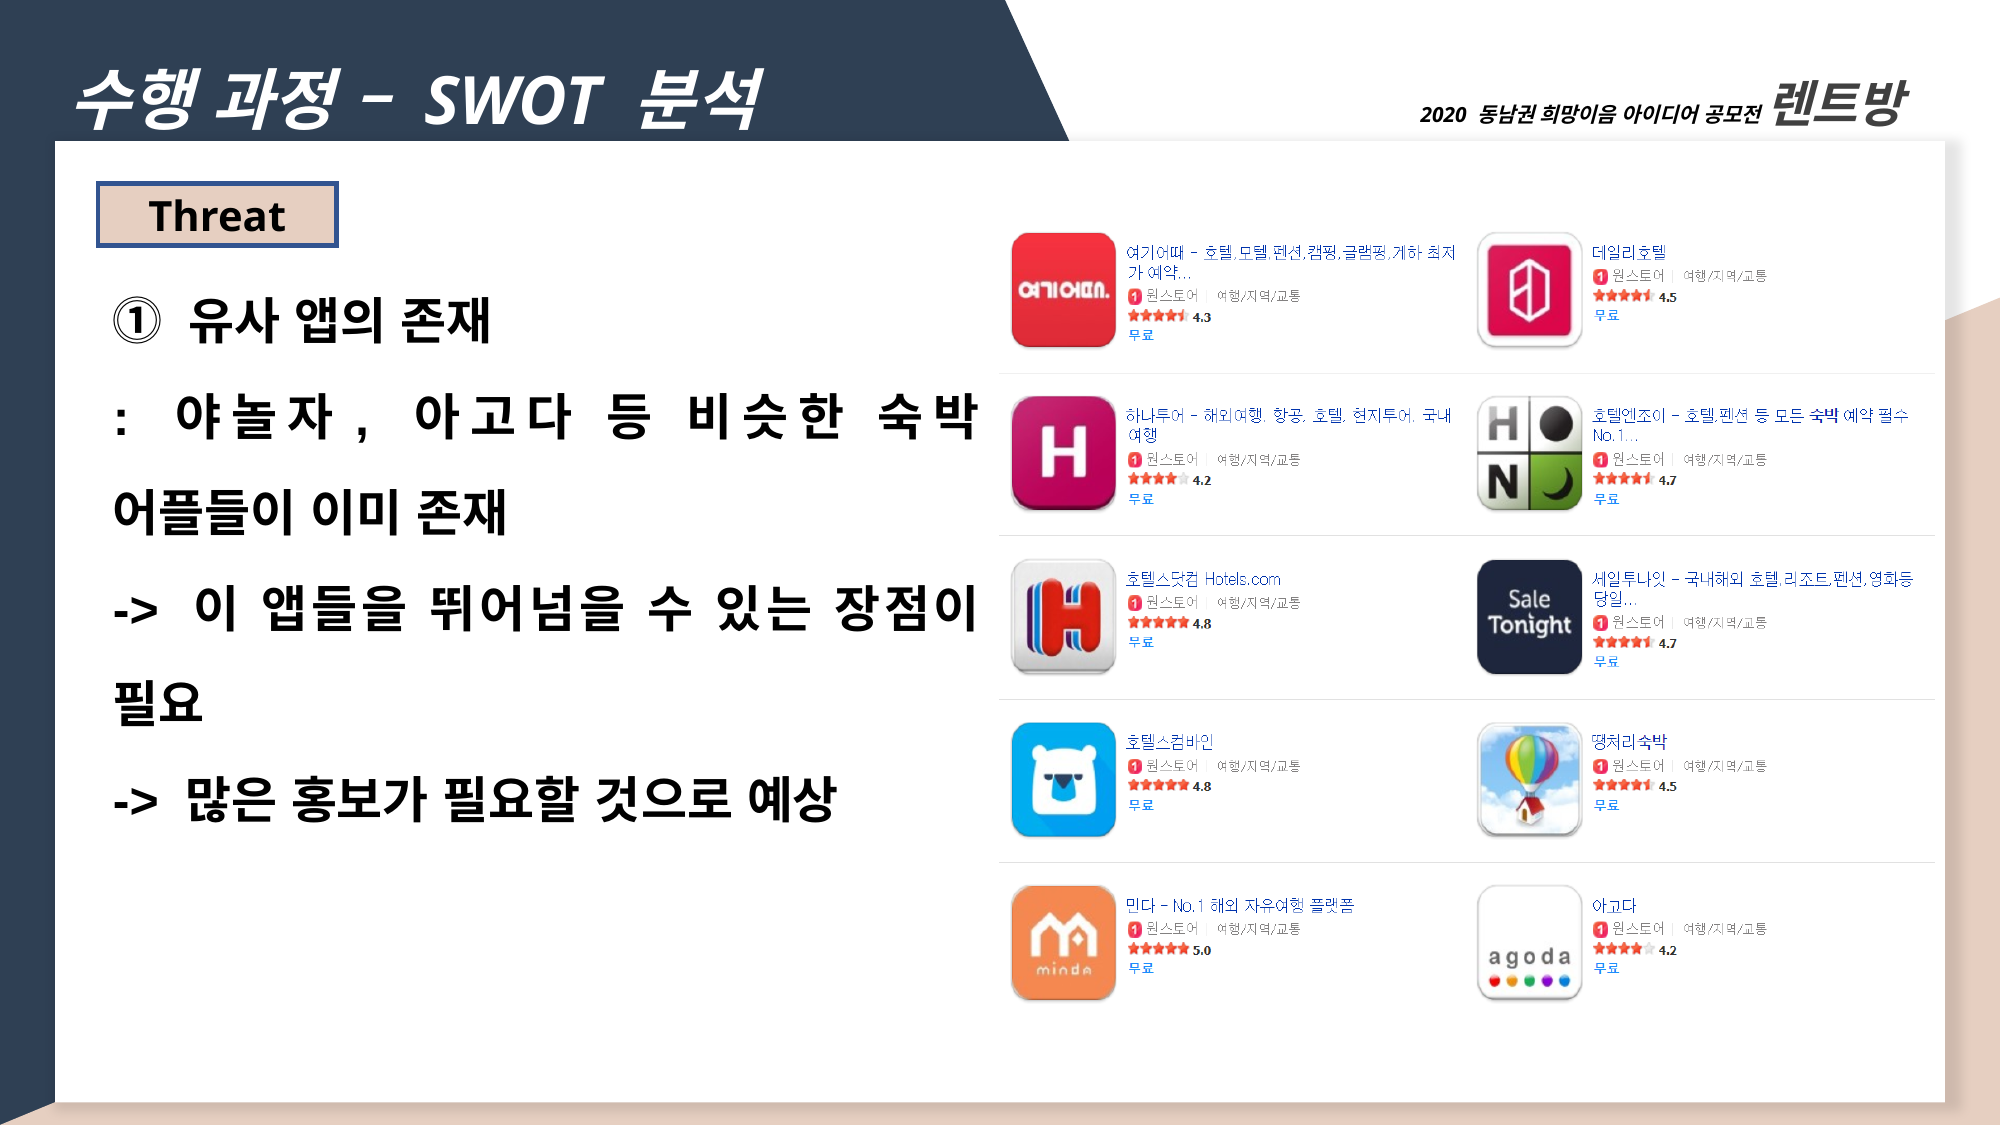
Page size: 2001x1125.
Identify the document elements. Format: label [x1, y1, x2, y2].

text_box [0, 0, 2000, 1125]
picture [999, 222, 1935, 1016]
